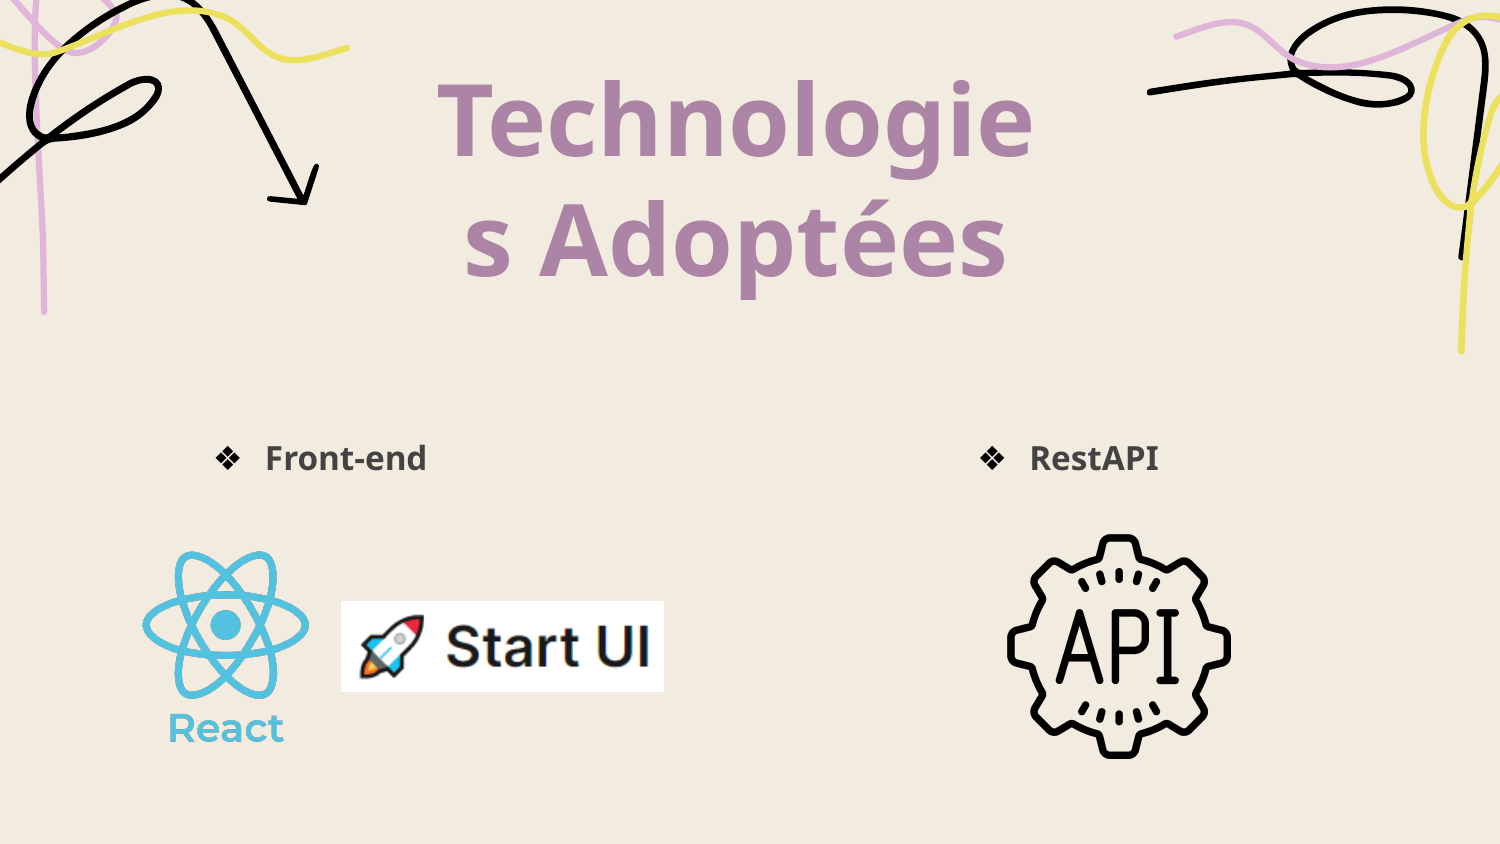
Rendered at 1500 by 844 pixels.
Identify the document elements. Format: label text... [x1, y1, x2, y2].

picture [141, 550, 309, 743]
picture [1006, 534, 1231, 759]
text_box RestAPI [939, 422, 1416, 493]
text_box Technologies Adoptées [403, 41, 1070, 312]
text_box Front-end [175, 422, 651, 493]
picture [341, 600, 664, 693]
